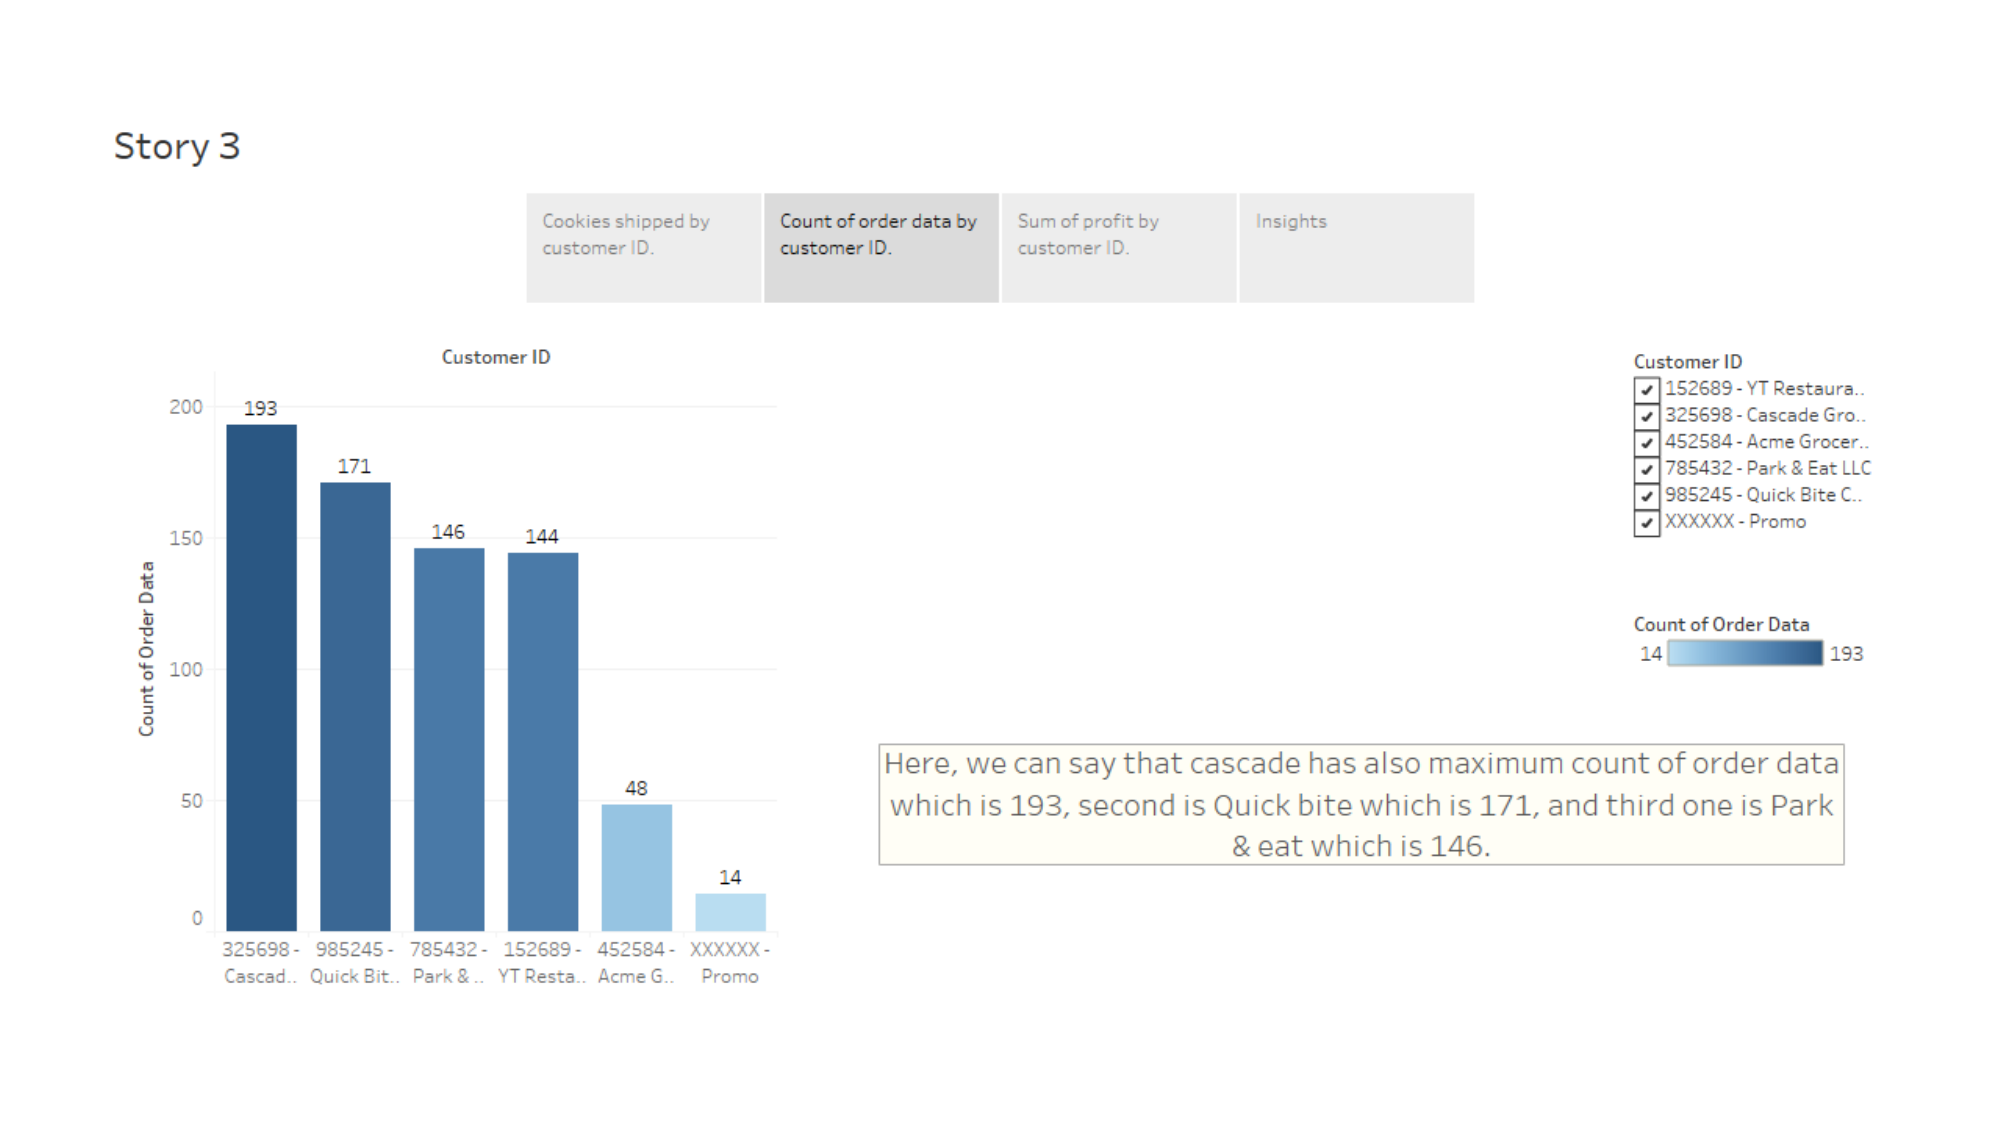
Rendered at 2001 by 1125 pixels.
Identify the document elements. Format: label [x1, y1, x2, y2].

picture [97, 106, 1903, 1019]
